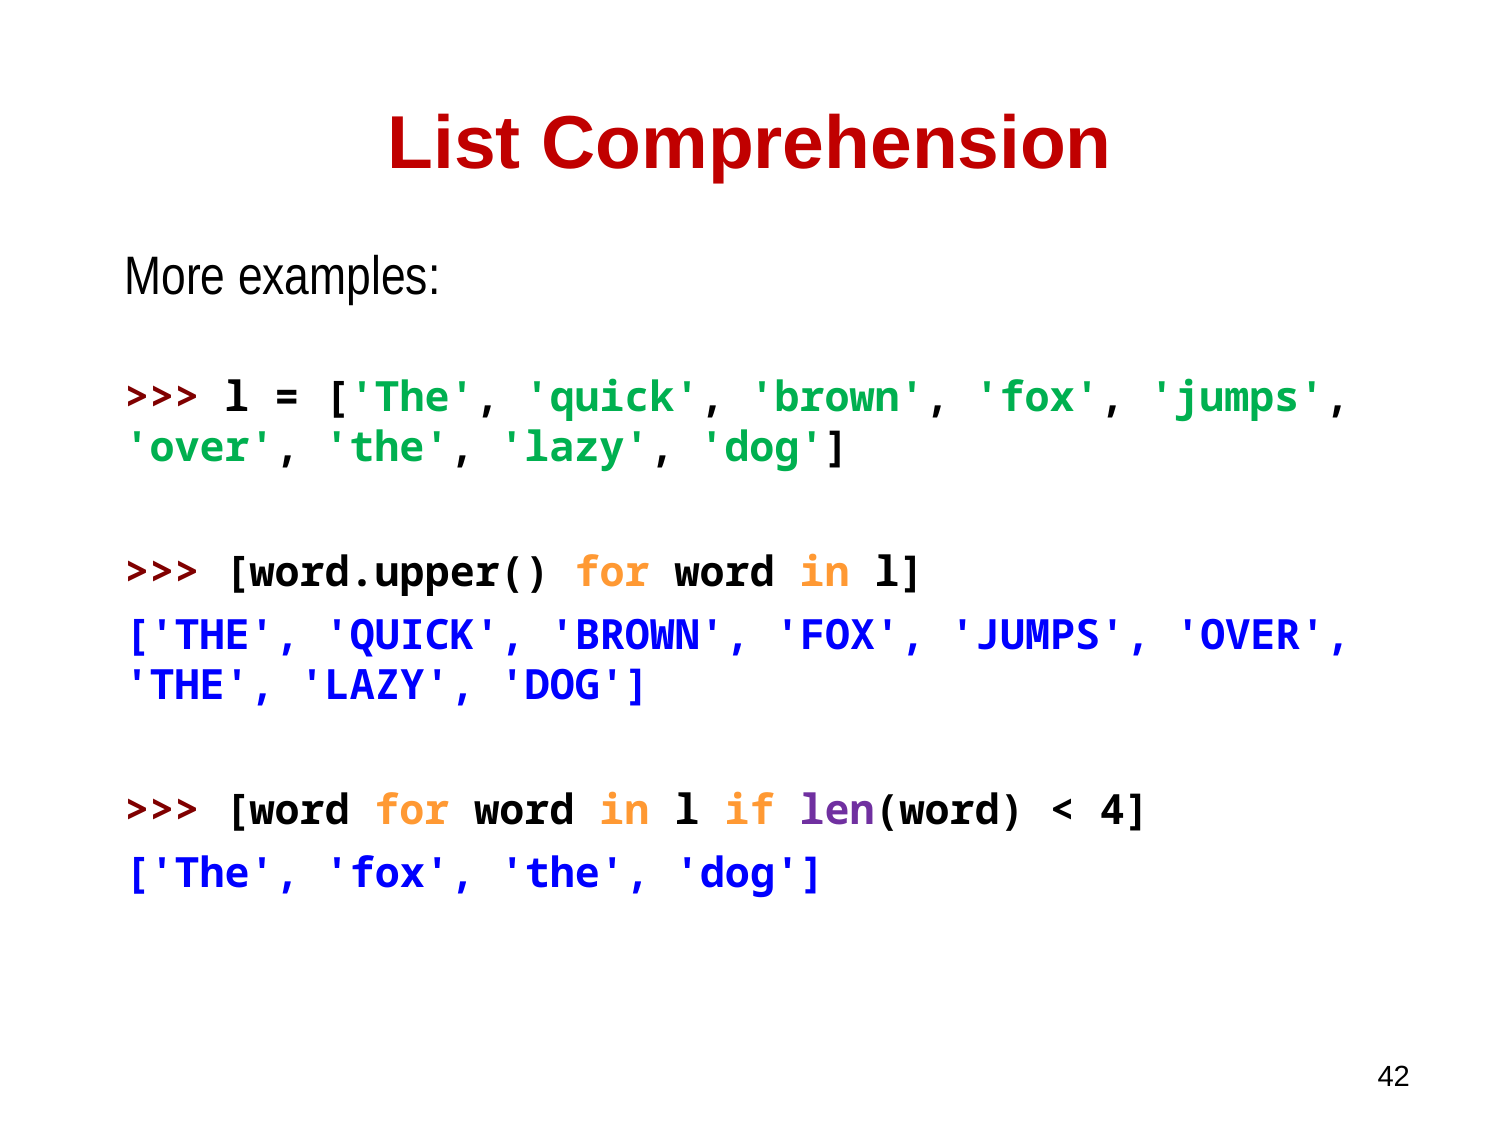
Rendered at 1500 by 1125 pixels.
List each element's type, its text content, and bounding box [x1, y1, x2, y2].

slide_number 42 [1074, 1049, 1426, 1088]
list More examples: >>> l = ['The', 'quick', 'brown', 'fox', 'jumps', 'over', 'the', 'lazy', 'dog'] >>> [word.upper() for word in l] ['THE', 'QUICK', 'BROWN', 'FOX', 'JUMPS', 'OVER', 'THE', 'LAZY', 'DOG'] >>> [word for word in l if len(word) < 4] ['The', 'fox', 'the', 'dog'] [109, 232, 1426, 1103]
title List Comprehension [74, 44, 1426, 233]
